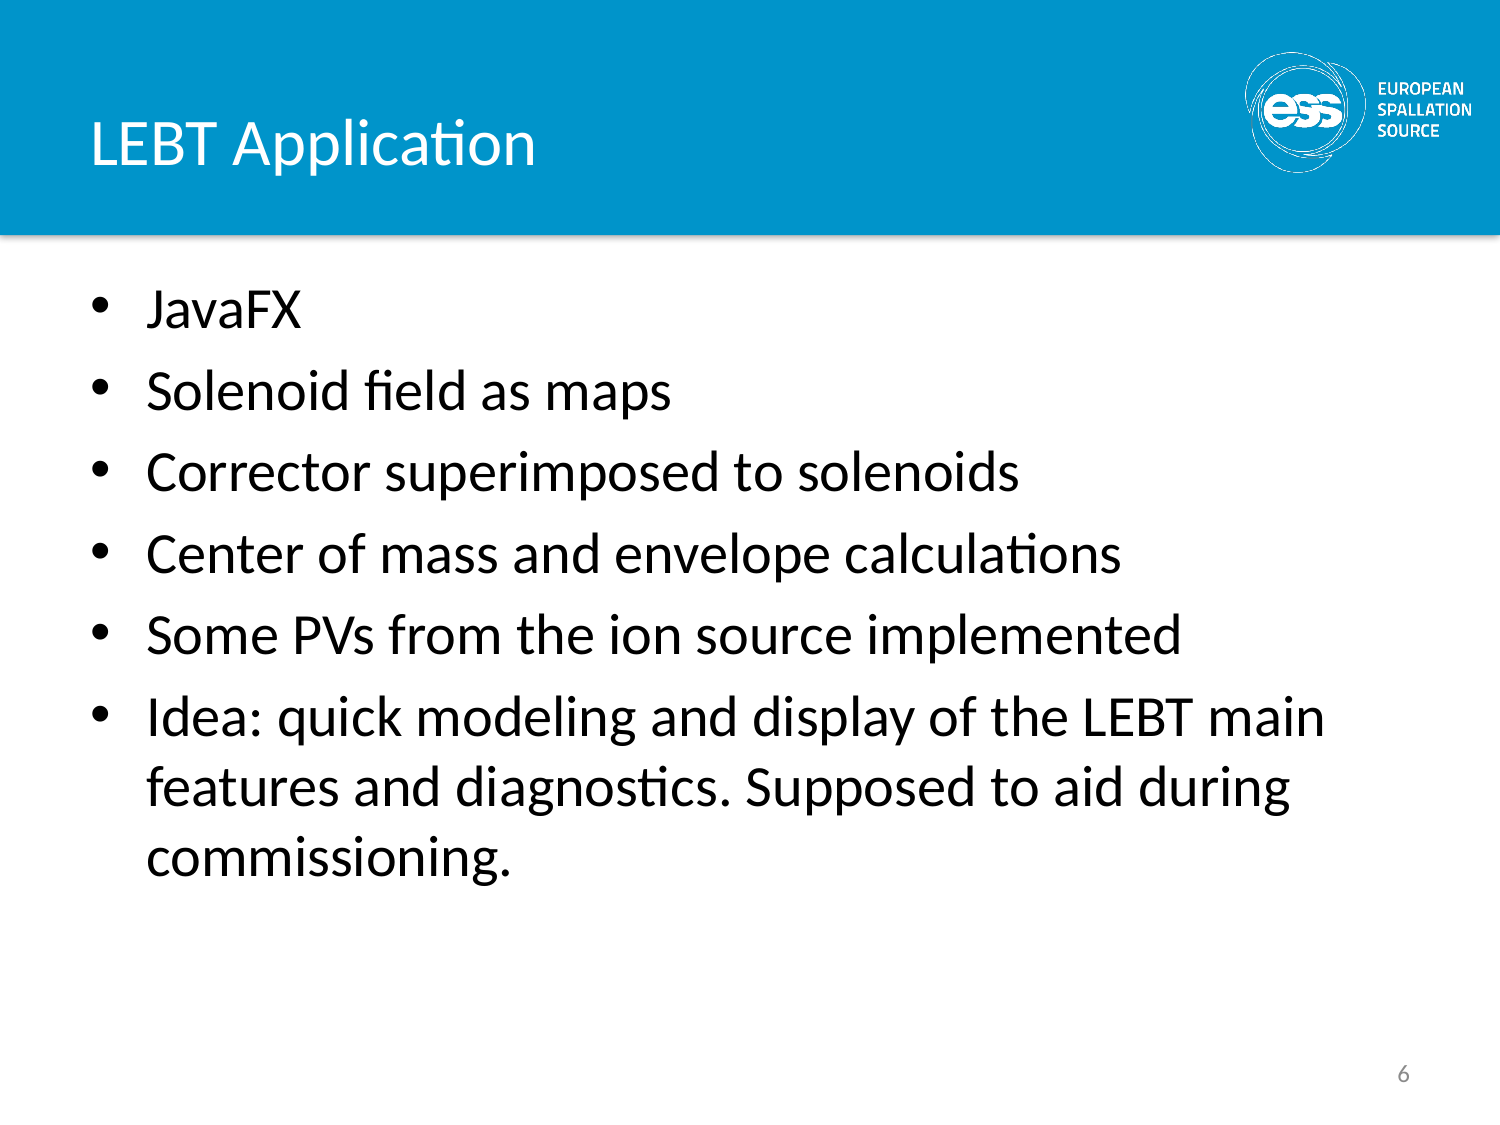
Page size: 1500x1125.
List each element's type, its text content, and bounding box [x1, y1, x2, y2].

picture [1422, 125, 1428, 134]
picture [1409, 104, 1415, 115]
picture [1454, 83, 1458, 94]
picture [1432, 125, 1438, 136]
slide_number 6 [1074, 1042, 1425, 1103]
picture [1423, 83, 1430, 94]
picture [1264, 94, 1342, 127]
list JavaFX Solenoid field as maps Corrector superimposed to solenoids Center of mass and envelope calculations Some PVs from the ion source implemented Idea: quick modeling and display of the LEBT main features and diagnostics. Supposed to aid during commissioning. [75, 262, 1425, 1005]
picture [1418, 104, 1423, 115]
picture [1398, 109, 1406, 115]
picture [1436, 104, 1444, 115]
title LEBT Application [75, 45, 1247, 233]
picture [1389, 104, 1393, 115]
picture [1443, 86, 1450, 93]
picture [1379, 83, 1385, 94]
picture [1400, 83, 1407, 94]
